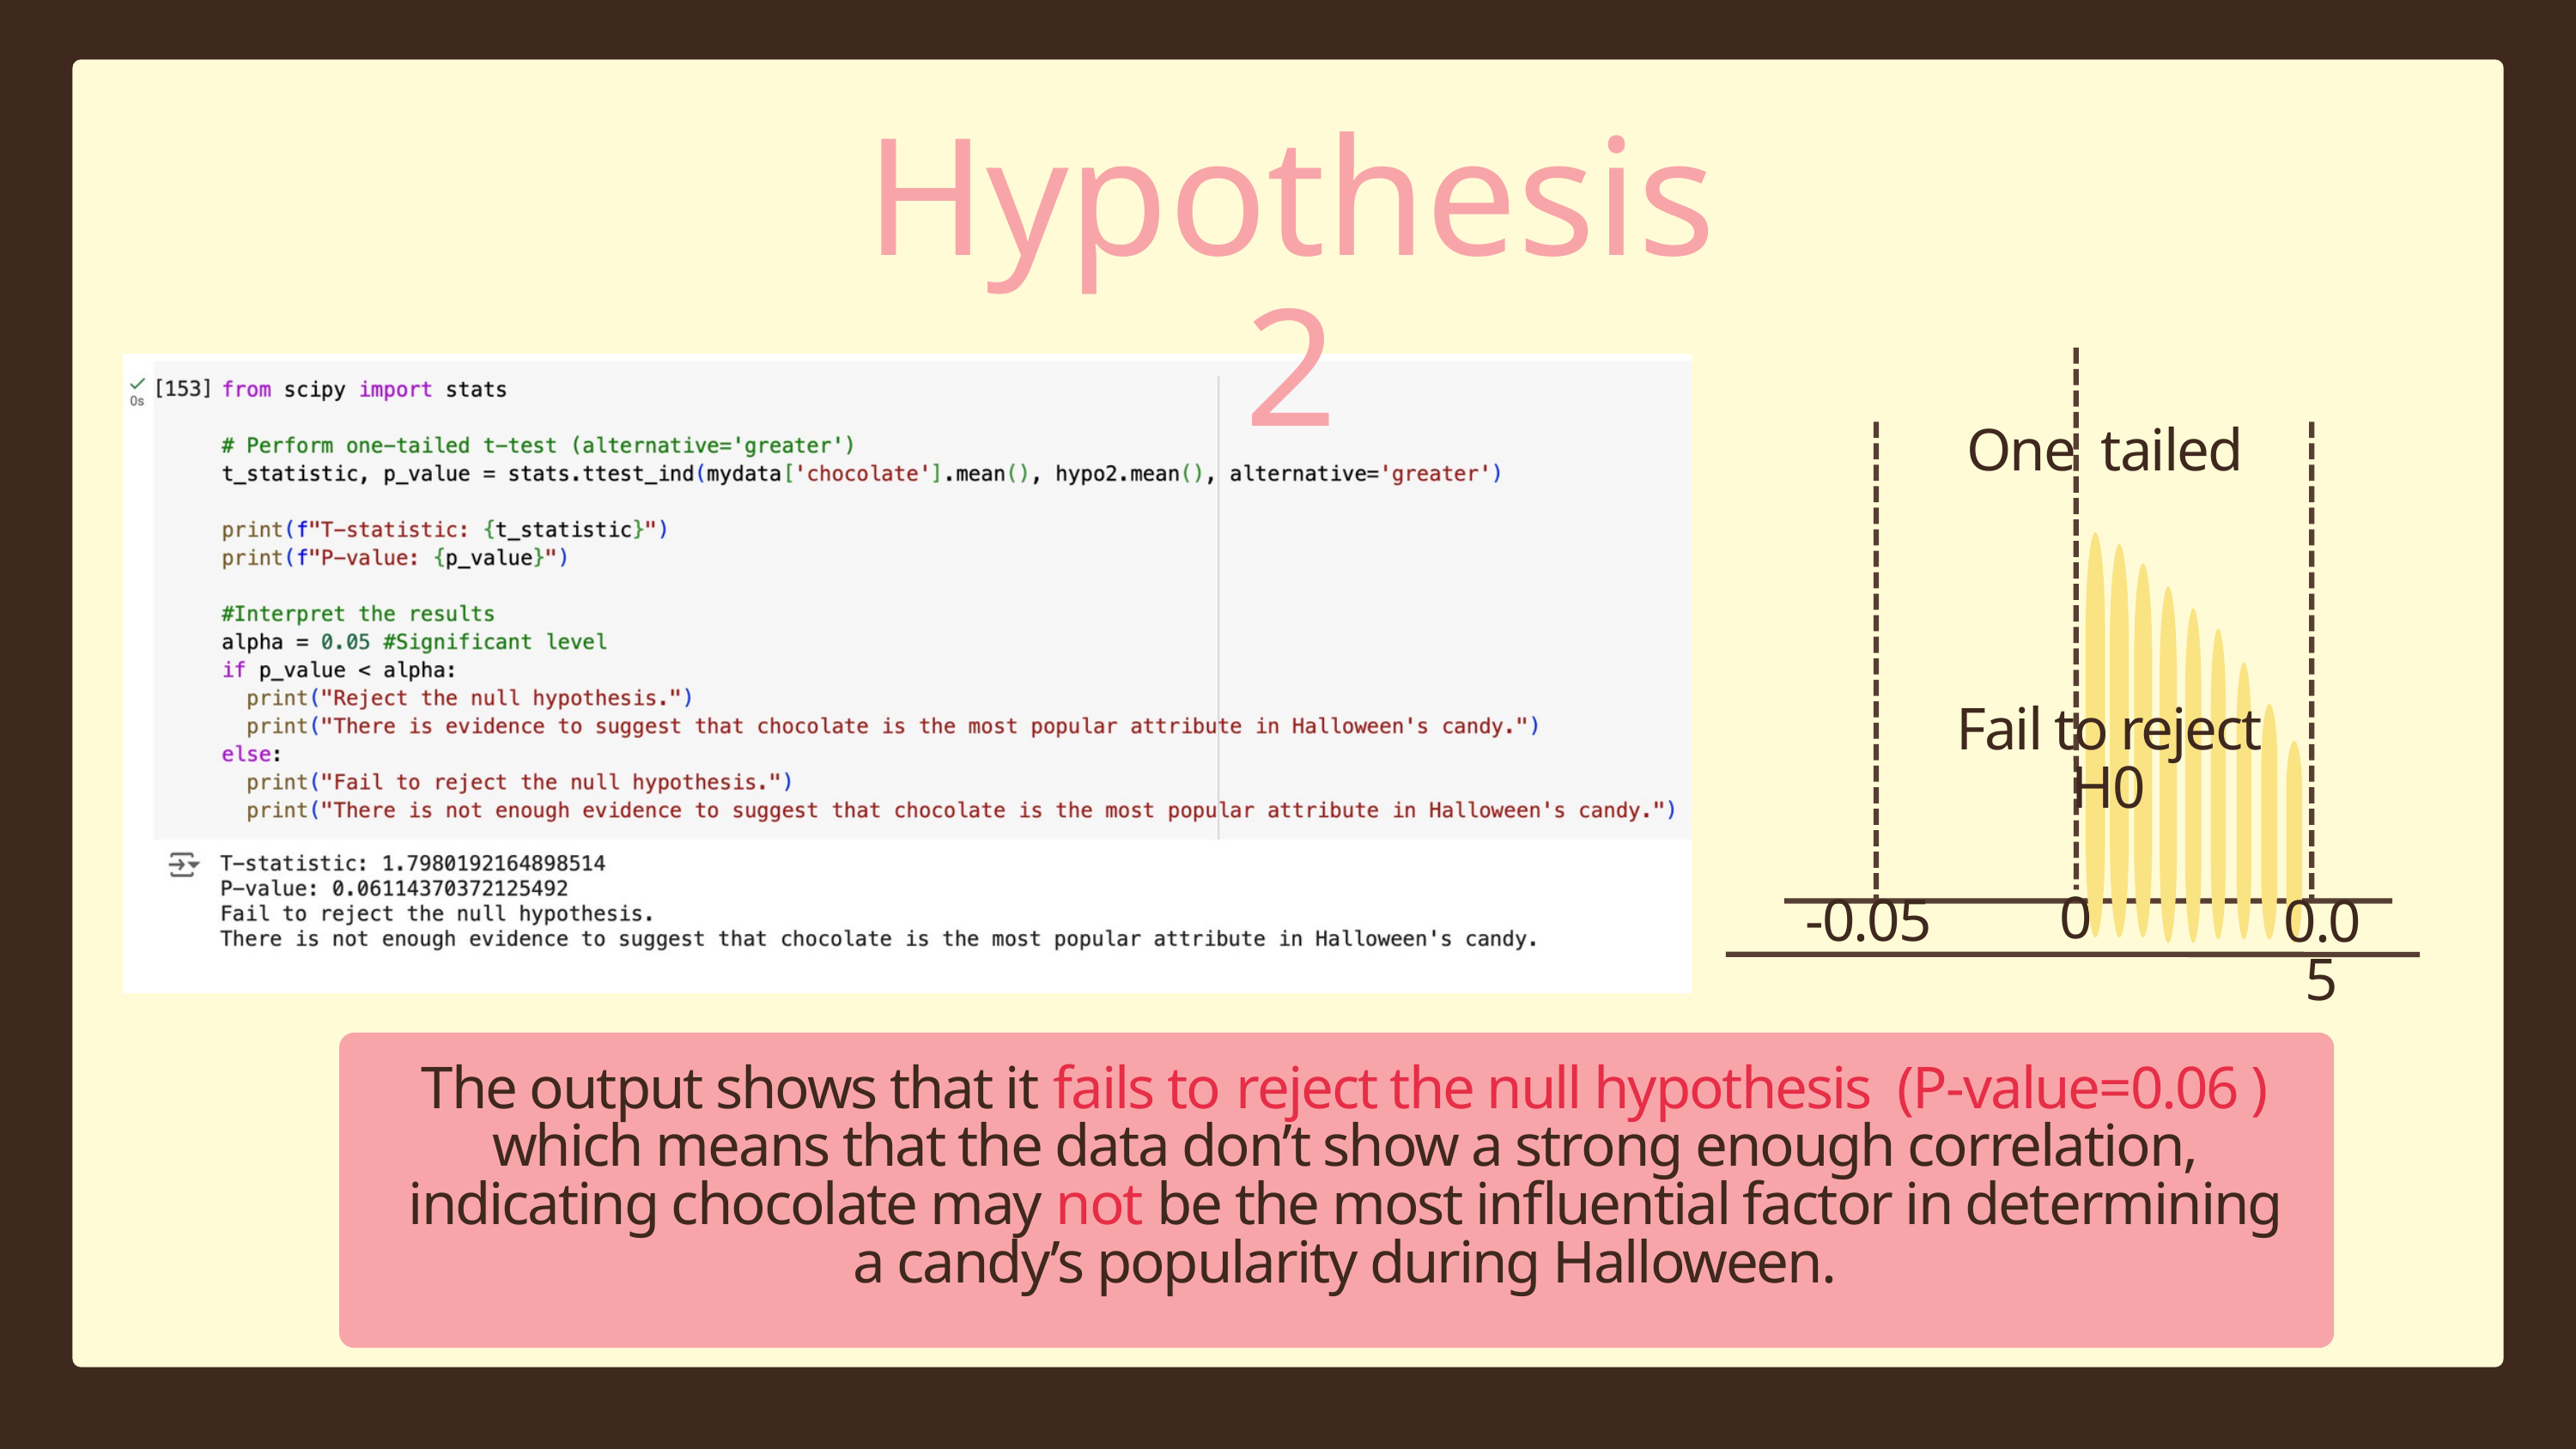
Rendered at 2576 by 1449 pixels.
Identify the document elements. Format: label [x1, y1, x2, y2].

text_box [1955, 741, 2330, 760]
text_box [2025, 767, 2361, 785]
text_box [1922, 731, 2317, 751]
text_box [2192, 834, 2396, 851]
text_box [2105, 793, 2383, 809]
text_box [72, 59, 2504, 1367]
text_box [2063, 776, 2374, 792]
text_box [2151, 813, 2388, 830]
text_box [1990, 755, 2347, 774]
text_box [1892, 724, 2299, 745]
text_box [338, 1032, 2335, 1349]
